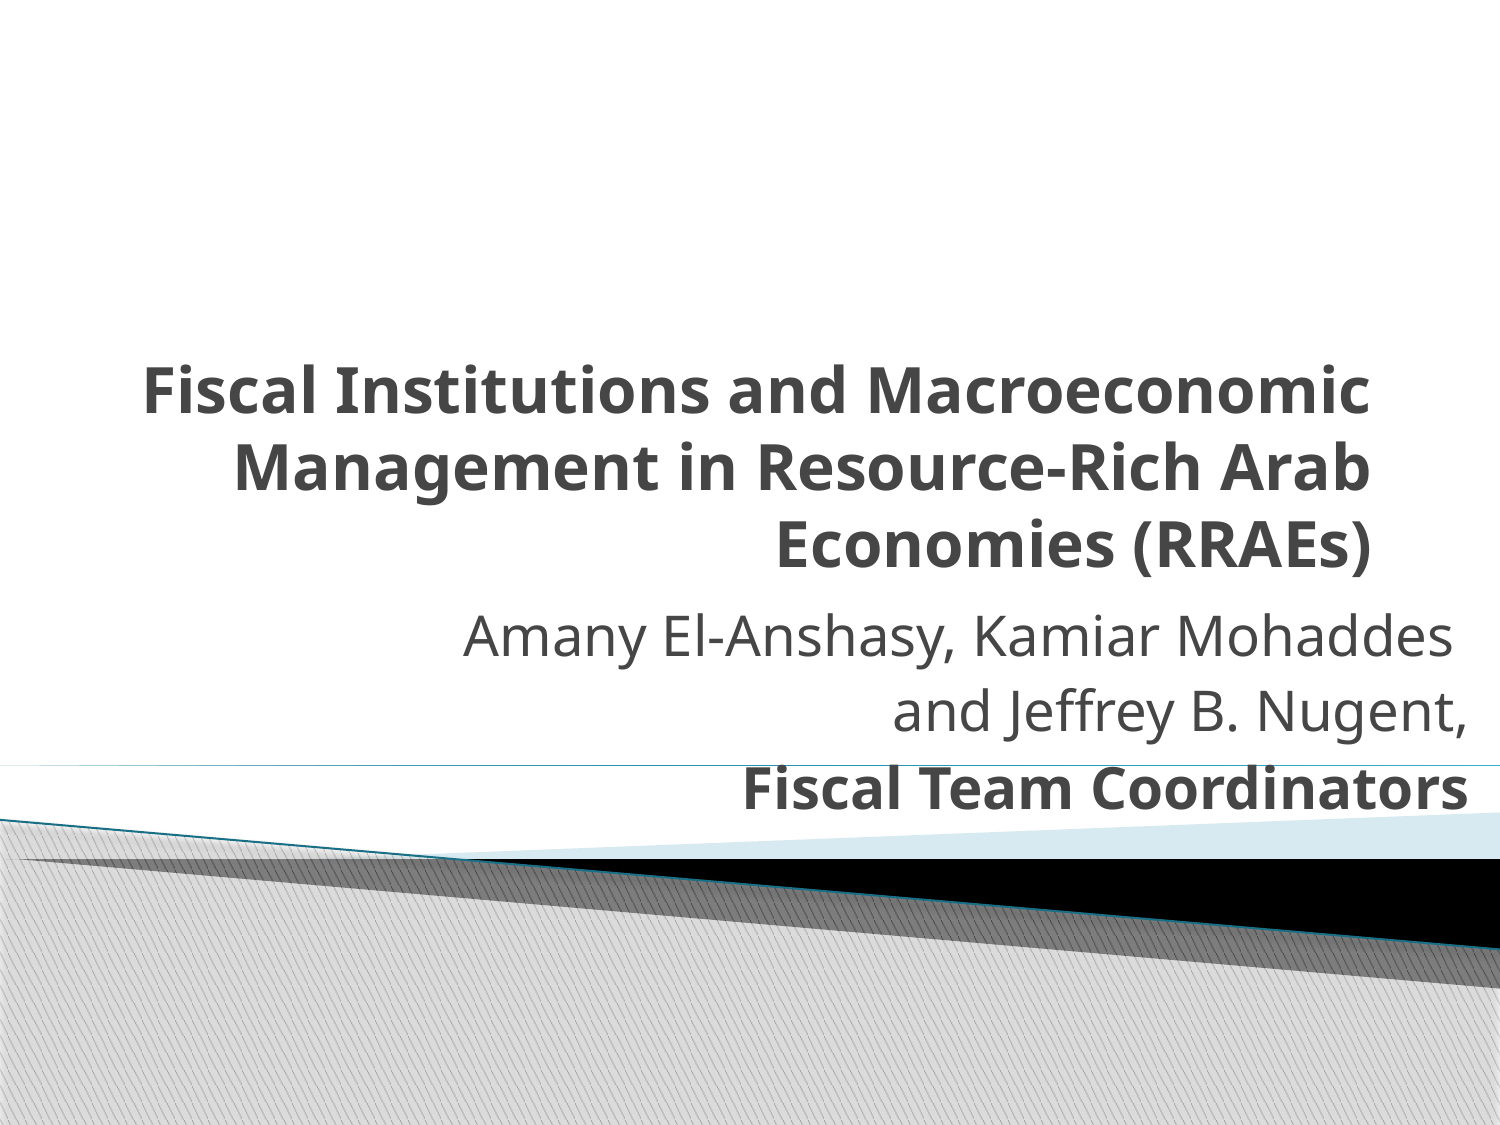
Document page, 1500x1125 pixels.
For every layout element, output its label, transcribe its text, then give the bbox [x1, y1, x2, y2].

title Fiscal Institutions and Macroeconomic Management in Resource-Rich Arab Economies (RRAEs) [112, 287, 1388, 588]
picture [485, 900, 1500, 989]
subtitle Amany El-Anshasy, Kamiar Mohaddes and Jeffrey B. Nugent, Fiscal Team Coordinators [37, 592, 1488, 900]
